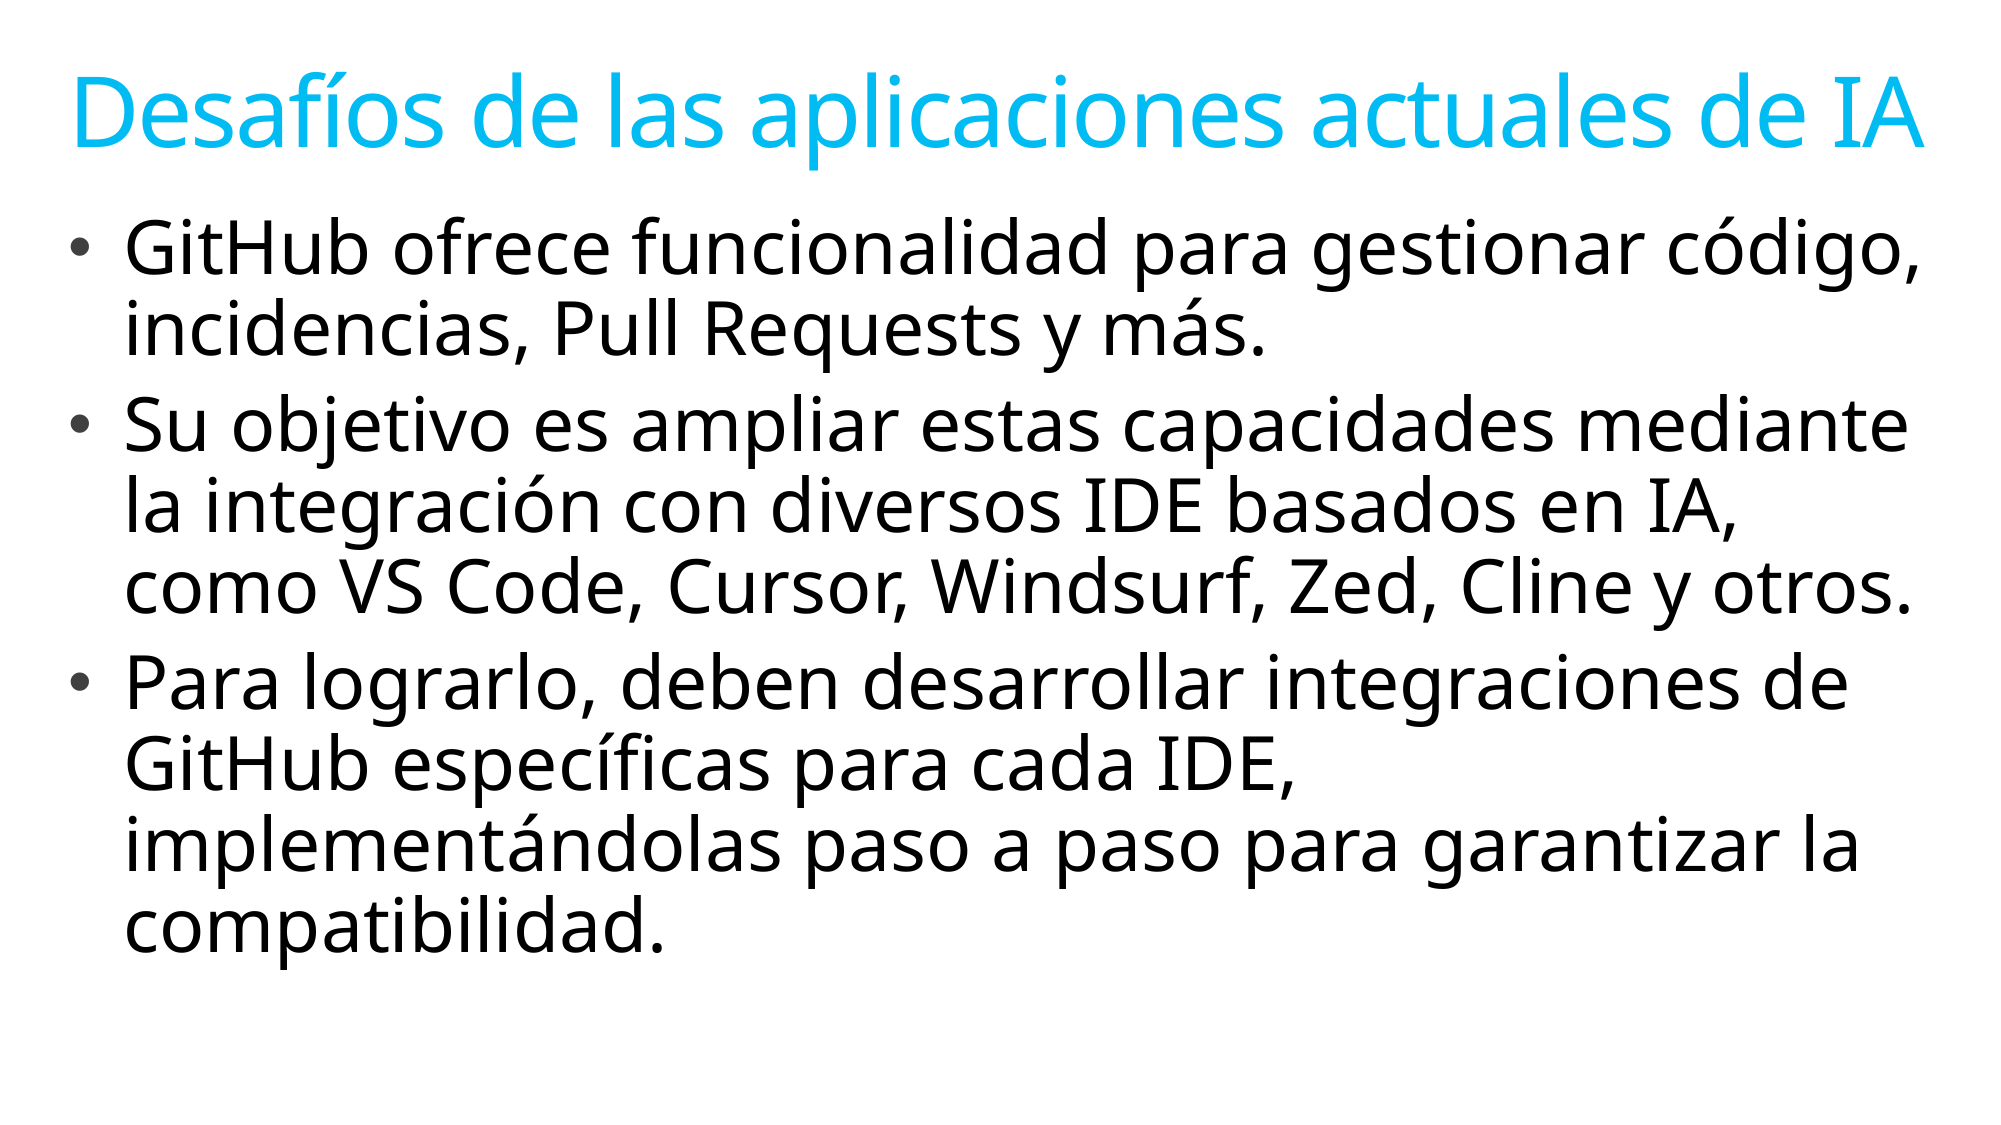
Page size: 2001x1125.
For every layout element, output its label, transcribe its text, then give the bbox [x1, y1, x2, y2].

title Desafíos de las aplicaciones actuales de IA [44, 47, 1957, 196]
list GitHub ofrece funcionalidad para gestionar código, incidencias, Pull Requests y más. Su objetivo es ampliar estas capacidades mediante la integración con diversos IDE basados ​​en IA, como VS Code, Cursor, Windsurf, Zed, Cline y otros. Para lograrlo, deben desarrollar integraciones de GitHub específicas para cada IDE, implementándolas paso a paso para garantizar la compatibilidad. [44, 195, 1956, 916]
